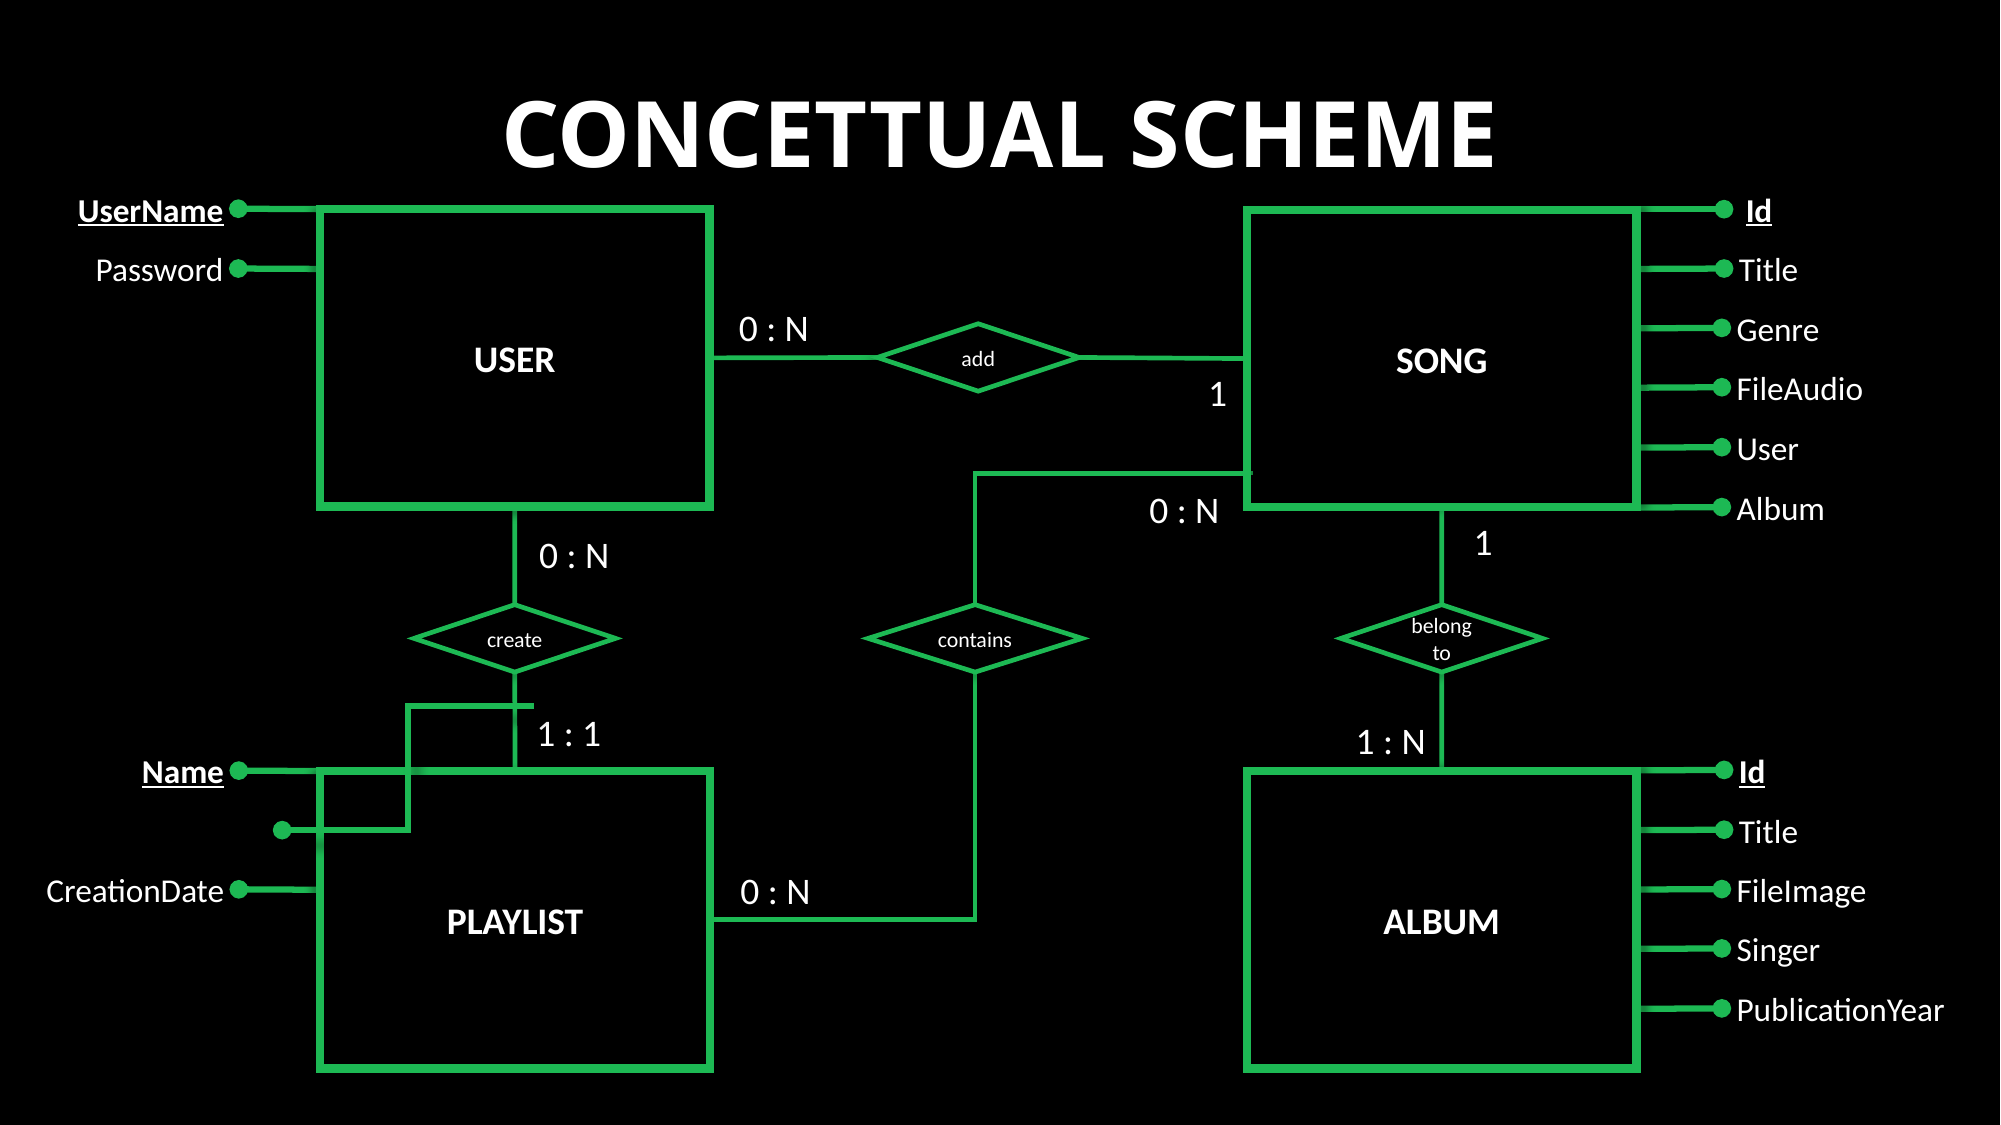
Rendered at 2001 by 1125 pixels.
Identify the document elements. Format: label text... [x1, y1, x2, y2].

text_box 1 : N [1340, 709, 1441, 770]
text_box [282, 706, 535, 831]
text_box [1047, 402, 1178, 678]
text_box 1 [1193, 361, 1247, 422]
text_box Singer [1721, 921, 1838, 976]
text_box FileAudio [1721, 359, 1895, 415]
text_box create [410, 603, 619, 674]
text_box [709, 672, 976, 920]
text_box 1 : 1 [521, 701, 626, 761]
text_box 0 : N [724, 296, 825, 357]
text_box 0 : N [1178, 478, 1236, 539]
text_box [30, 181, 710, 507]
text_box PublicationYear [1721, 981, 1976, 1036]
text_box FileImage [1721, 861, 1895, 917]
text_box Id [1724, 742, 1812, 798]
text_box Title [1724, 241, 1838, 296]
text_box add [875, 322, 1081, 393]
text_box CreationDate [0, 861, 239, 917]
text_box belong to [1337, 603, 1546, 674]
text_box Title [1724, 802, 1825, 858]
text_box ALBUM [1246, 770, 1638, 1070]
text_box Name [31, 743, 239, 798]
text_box Album [1721, 479, 1854, 535]
text_box Genre [1721, 300, 1838, 356]
text_box PLAYLIST [319, 770, 711, 1070]
text_box SONG [1246, 209, 1638, 508]
text_box Id [1731, 181, 1819, 236]
title CONCETTUAL SCHEME [137, 29, 1863, 247]
text_box contains [864, 603, 1047, 673]
text_box 1 [1458, 510, 1512, 571]
text_box User [1721, 419, 1838, 475]
text_box 0 : N [524, 523, 626, 583]
